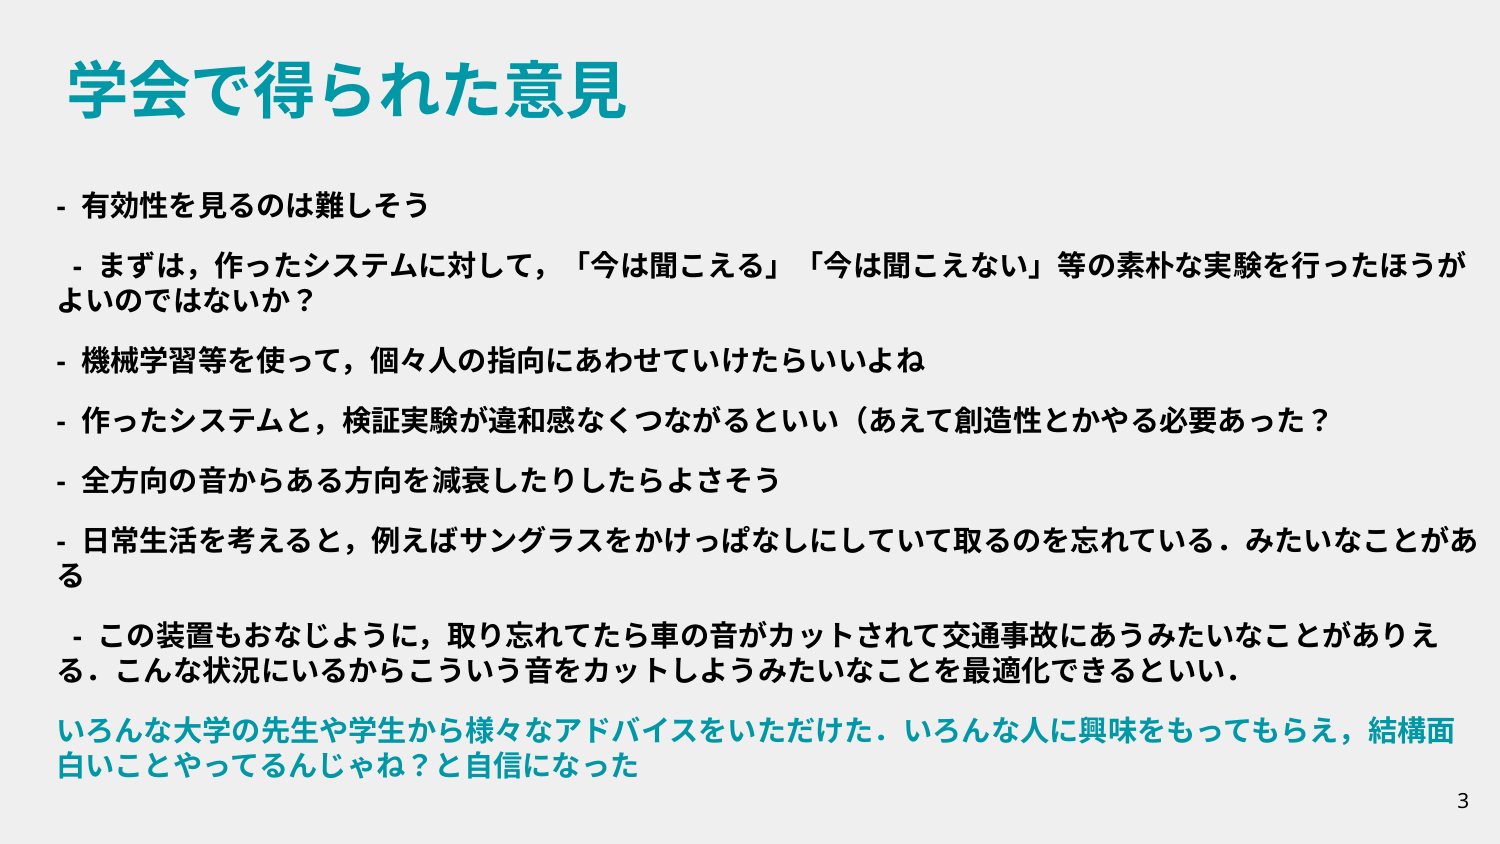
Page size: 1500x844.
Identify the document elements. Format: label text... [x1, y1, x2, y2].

slide_number ‹#› [1394, 797, 1484, 834]
title 学会で得られた意見 [51, 35, 1449, 141]
text_box - 有効性を見るのは難しそう - まずは，作ったシステムに対して，「今は聞こえる」「今は聞こえない」等の素朴な実験を行ったほうがよいのではないか？ - 機械学習等を使って，個々人の指向にあわせていけたらいいよね - 作ったシステムと，検証実験が違和感なくつながるといい（あえて創造性とかやる必要あった？ - 全方向の音からある方向を減衰したりしたらよさそう - 日常生活を考えると，例えばサングラスをかけっぱなしにしていて取るのを忘れている．みたいなことがある - この装置もおなじように，取り忘れてたら車の音がカットされて交通事故にあうみたいなことがありえる．こんな状況にいるからこういう音をカットしようみたいなことを最適化できるといい． いろんな大学の先生や学生から様々なアドバイスをいただけた．いろんな人に興味をもってもらえ，結構面白いことやってるんじゃね？と自信になった [41, 172, 1500, 797]
